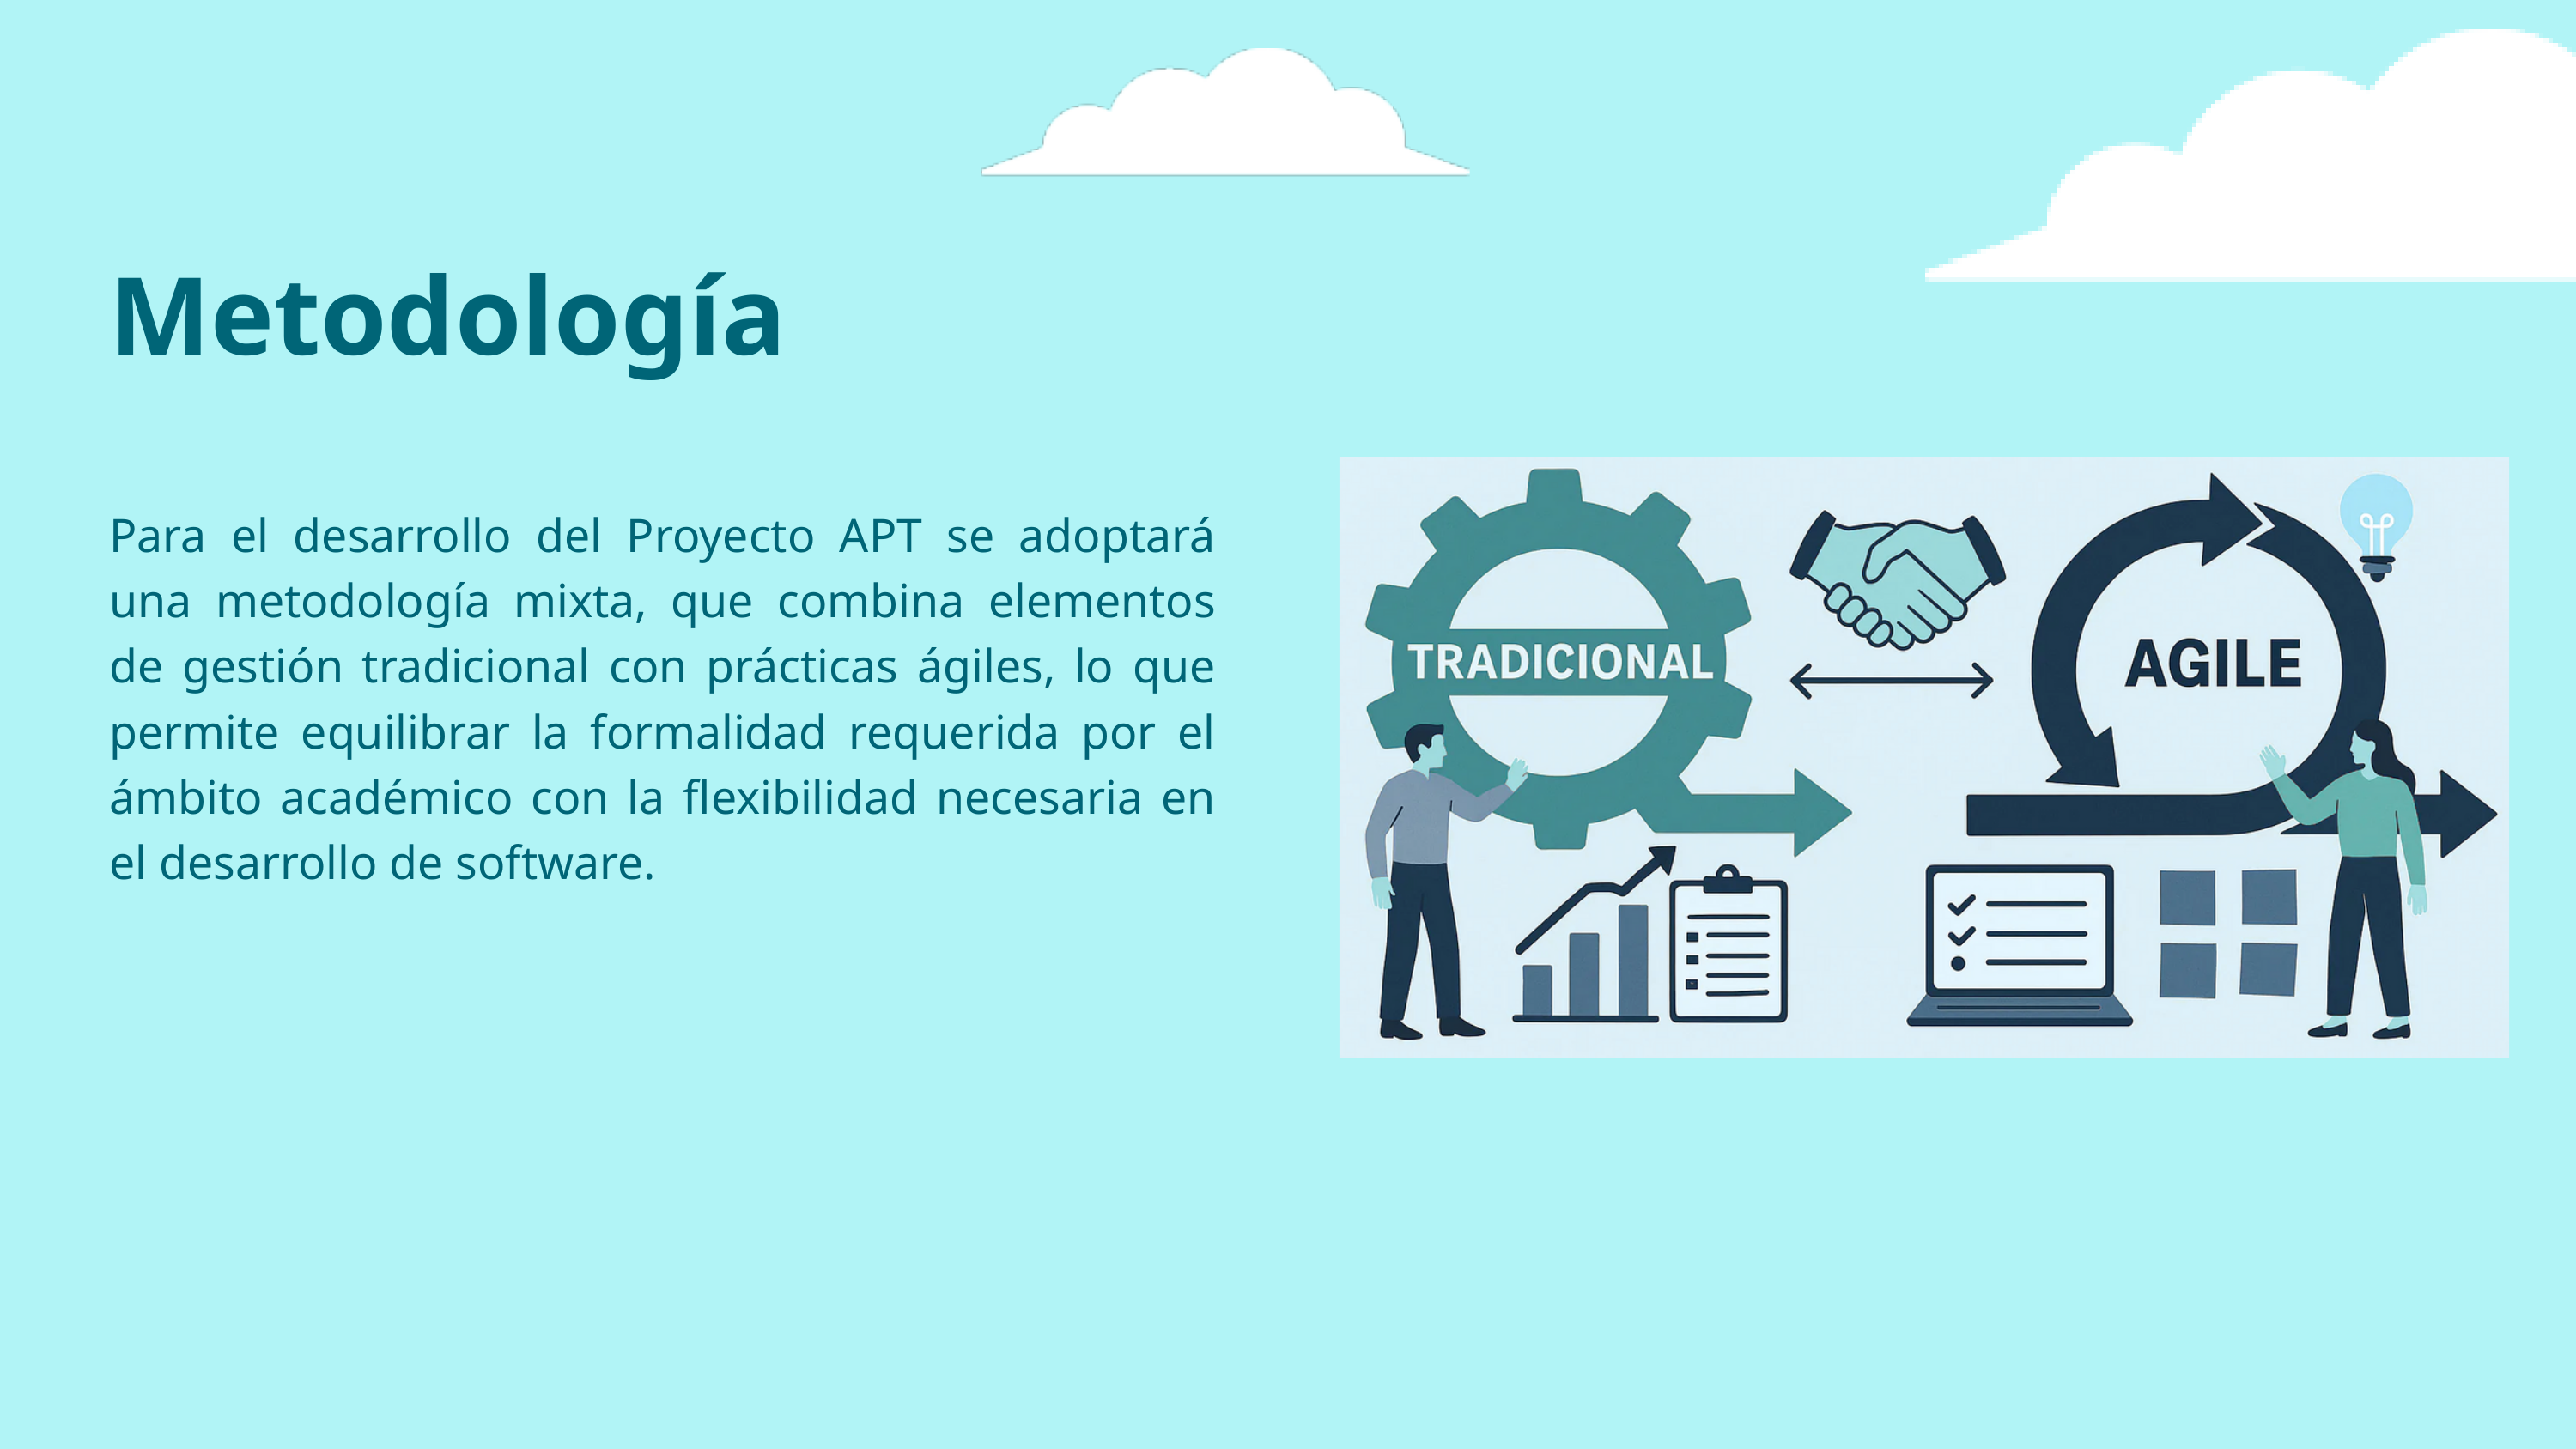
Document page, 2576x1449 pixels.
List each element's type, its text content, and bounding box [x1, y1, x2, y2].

text_box [1339, 457, 2510, 1058]
text_box [1883, 29, 2576, 311]
text_box [961, 48, 1470, 191]
text_box Metodología [109, 246, 852, 377]
text_box Para el desarrollo del Proyecto APT se adoptará una metodología mixta, que combina elementos de gestión tradicional con prácticas ágiles, lo que permite equilibrar la formalidad requerida por el ámbito académico con la flexibilidad necesaria en el desarrollo de software. [109, 495, 1216, 889]
